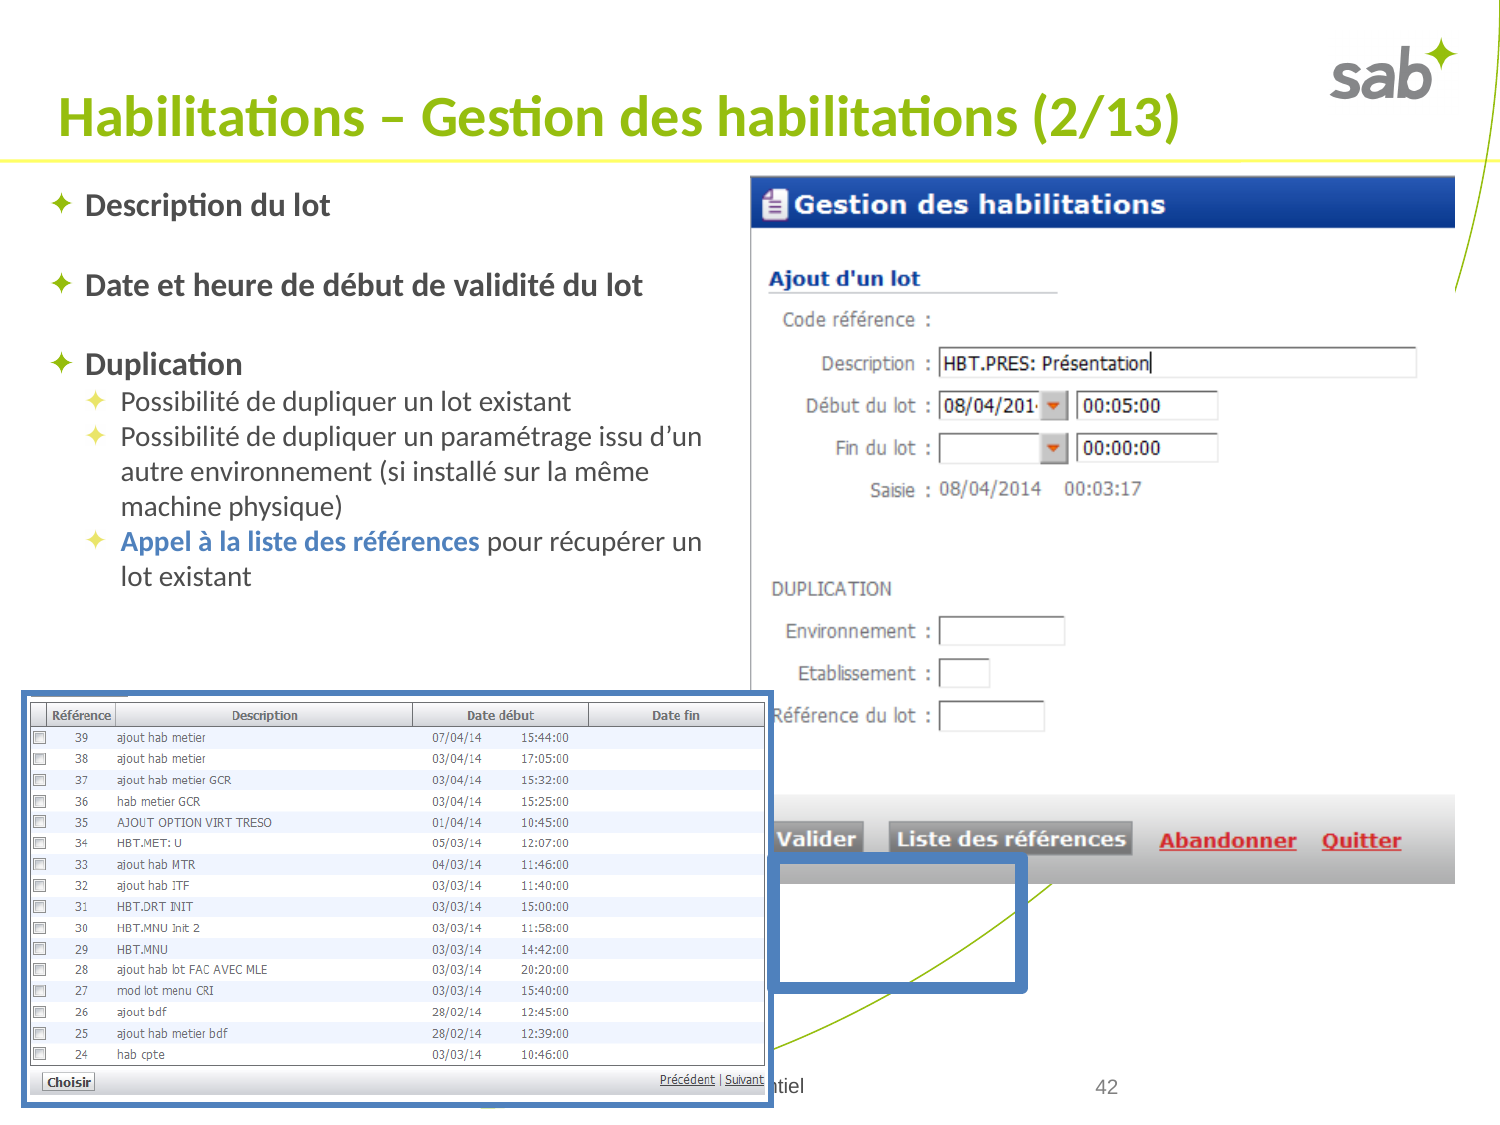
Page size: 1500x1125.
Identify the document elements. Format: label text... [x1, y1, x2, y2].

picture [49, 271, 74, 295]
picture [85, 529, 106, 550]
picture [49, 350, 74, 375]
text_box [774, 892, 1022, 988]
picture [49, 191, 74, 215]
picture [85, 424, 106, 446]
text_box <numéro> [1080, 1066, 1431, 1125]
text_box Description du lot Date et heure de début de validité du lot Duplication Possibilité de dupliquer un lot existant Possibilité de dupliquer un paramétrage issu d’un autre environnement (si installé sur la même machine physique) Appel à la liste des références pour récupérer un lot existant [35, 175, 747, 690]
picture [85, 389, 106, 411]
picture [1353, 30, 1459, 115]
picture [26, 175, 1455, 1103]
text_box Habilitations – Gestion des habilitations (2/13) [43, 19, 1353, 175]
